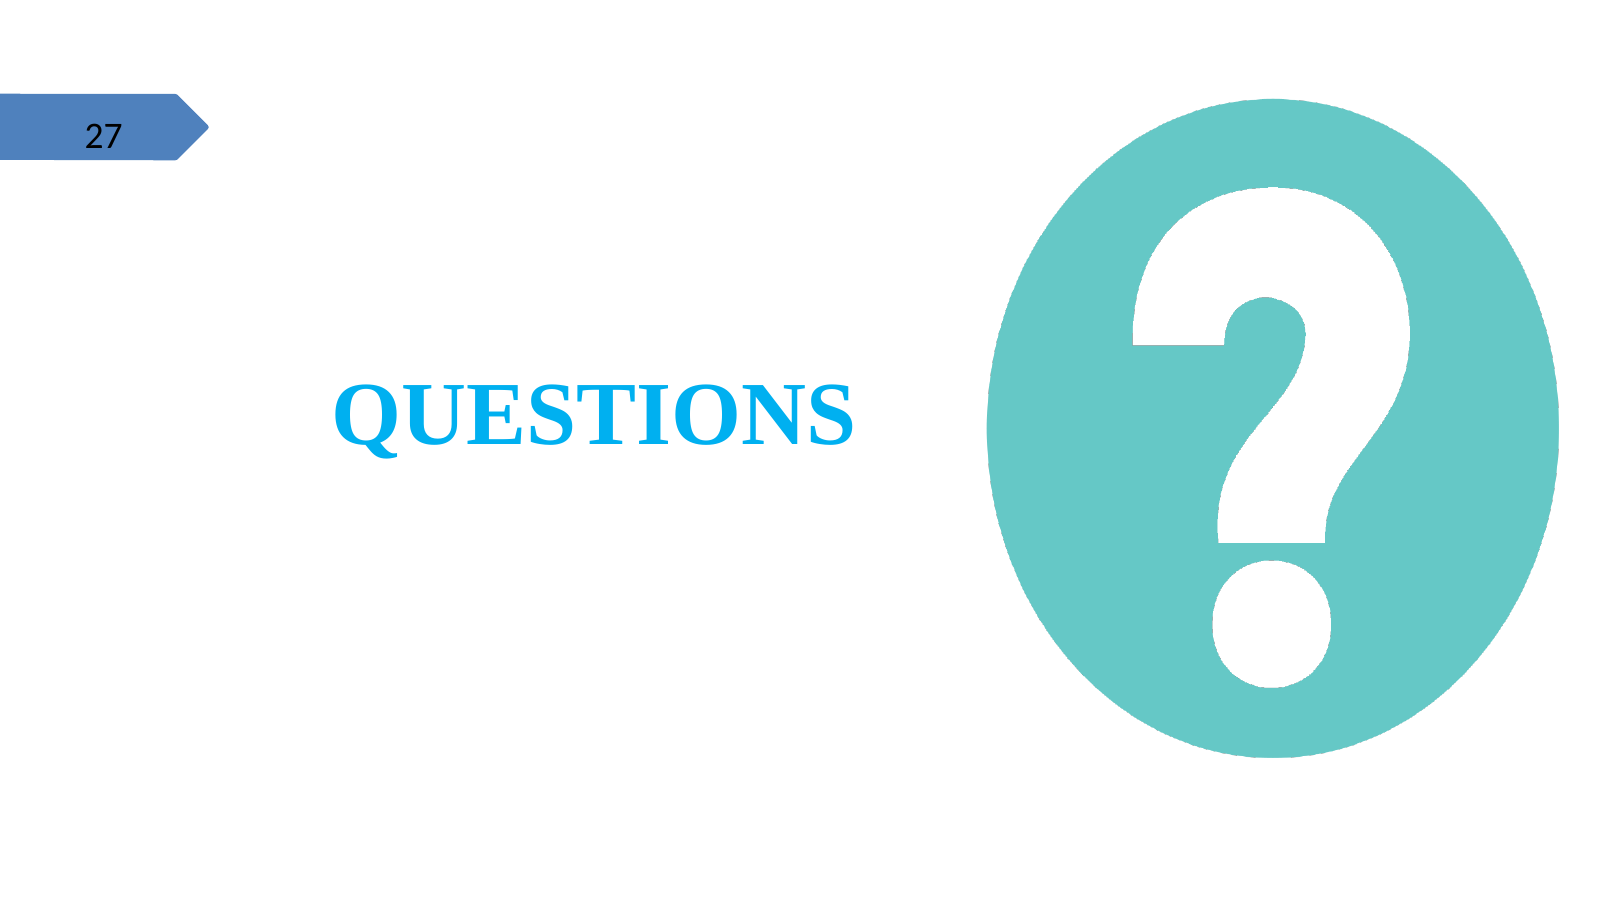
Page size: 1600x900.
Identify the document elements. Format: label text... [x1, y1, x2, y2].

text_box QUESTIONS [316, 347, 894, 439]
picture [986, 98, 1560, 758]
slide_number 27 [69, 103, 173, 152]
